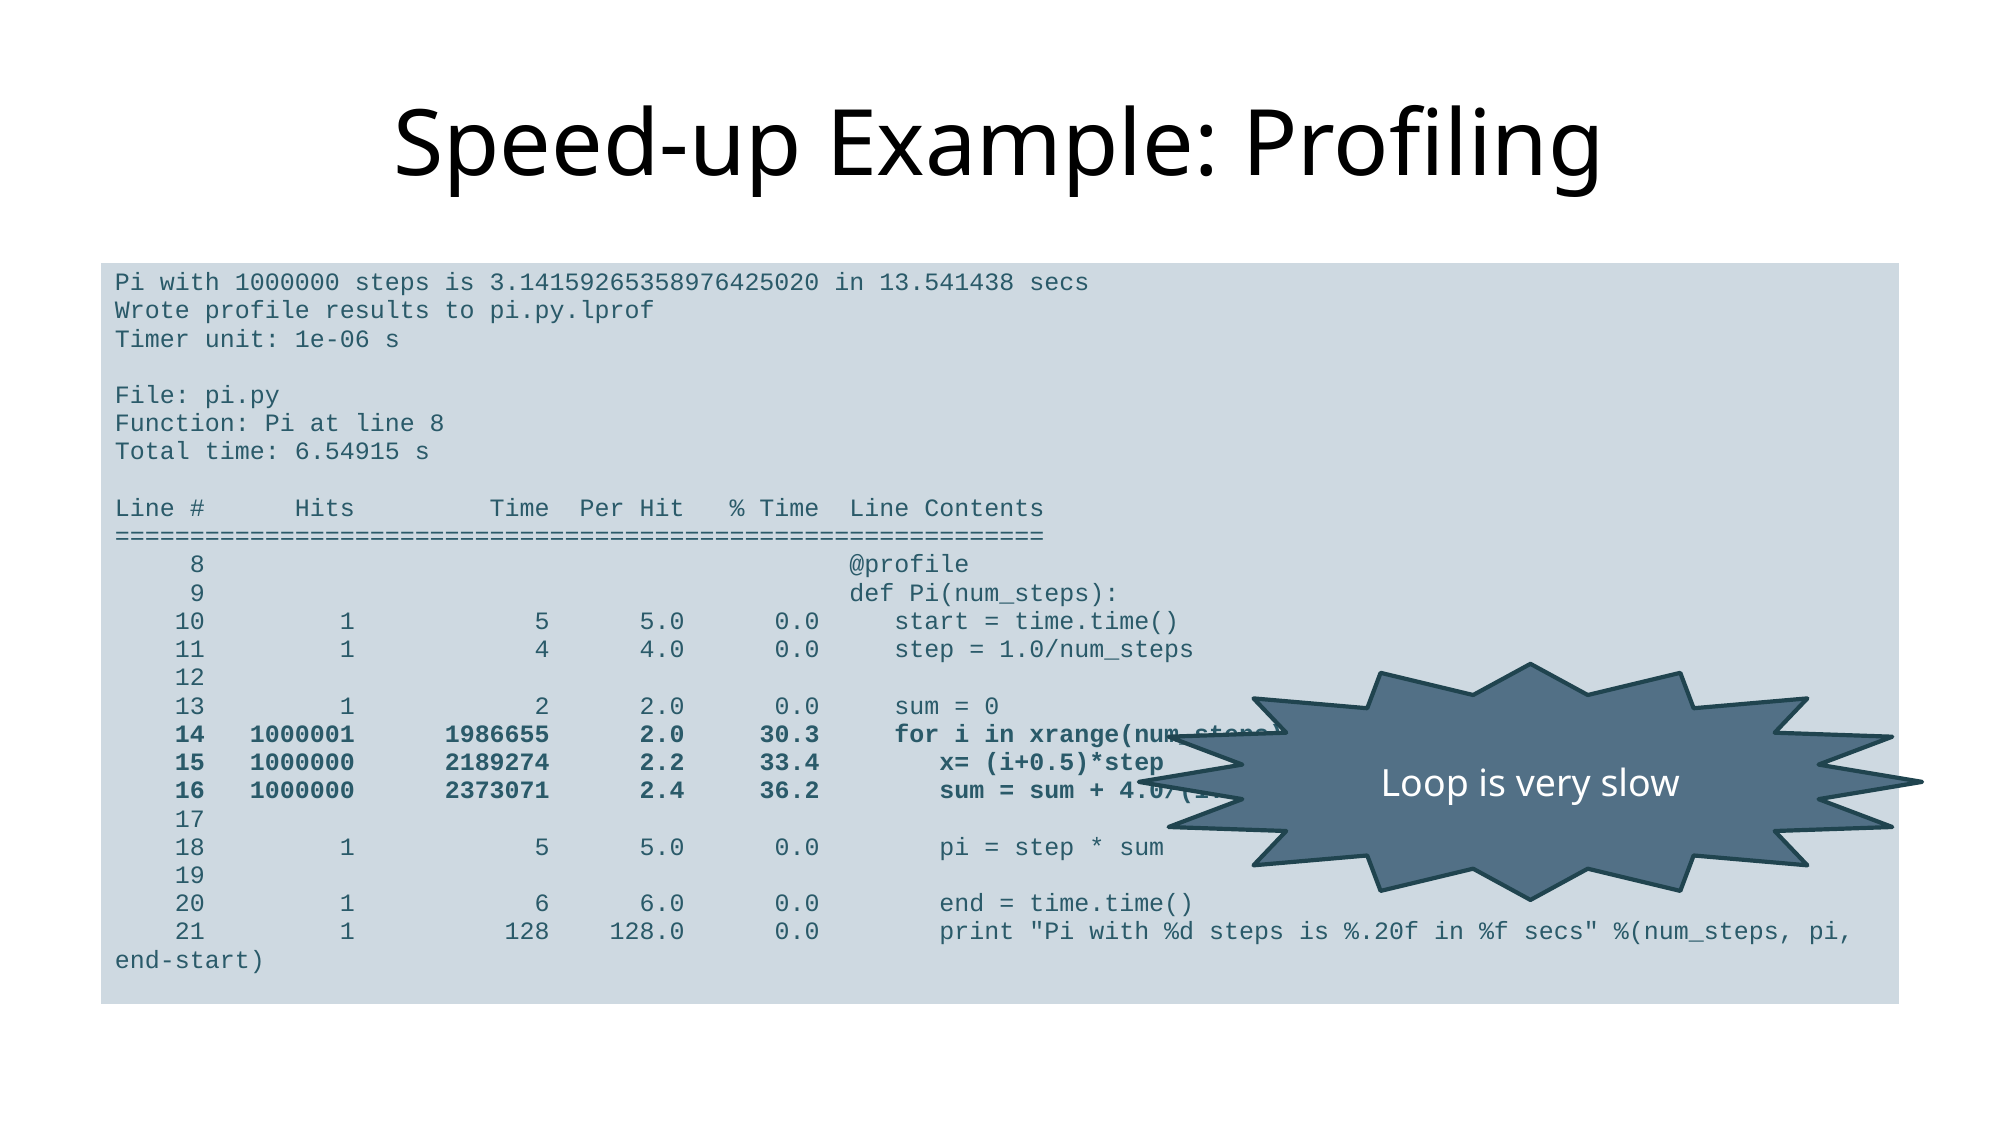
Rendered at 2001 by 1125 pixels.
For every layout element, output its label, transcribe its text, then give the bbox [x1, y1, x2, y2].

text_box Loop is very slow [1136, 661, 1925, 902]
table_header Pi with 1000000 steps is 3.14159265358976425020 in 13.541438 secs Wrote profile results to pi.py.lprof Timer unit: 1e-06 s File: pi.py Function: Pi at line 8 Total time: 6.54915 s Line # Hits Time Per Hit % Time Line Contents ============================================================== 8 @profile 9 def Pi(num_steps): 10 1 5 5.0 0.0 start = time.time() 11 1 4 4.0 0.0 step = 1.0/num_steps 12 13 1 2 2.0 0.0 sum = 0 14 1000001 1986655 2.0 30.3 for i in xrange(num_steps): 15 1000000 2189274 2.2 33.4 x= (i+0.5)*step 16 1000000 2373071 2.4 36.2 sum = sum + 4.0/(1.0+x*x) 17 18 1 5 5.0 0.0 pi = step * sum 19 20 1 6 6.0 0.0 end = time.time() 21 1 128 128.0 0.0 print "Pi with %d steps is %.20f in %f secs" %(num_steps, pi, end-start) [101, 263, 1899, 1004]
title Speed-up Example: Profiling [99, 45, 1900, 233]
